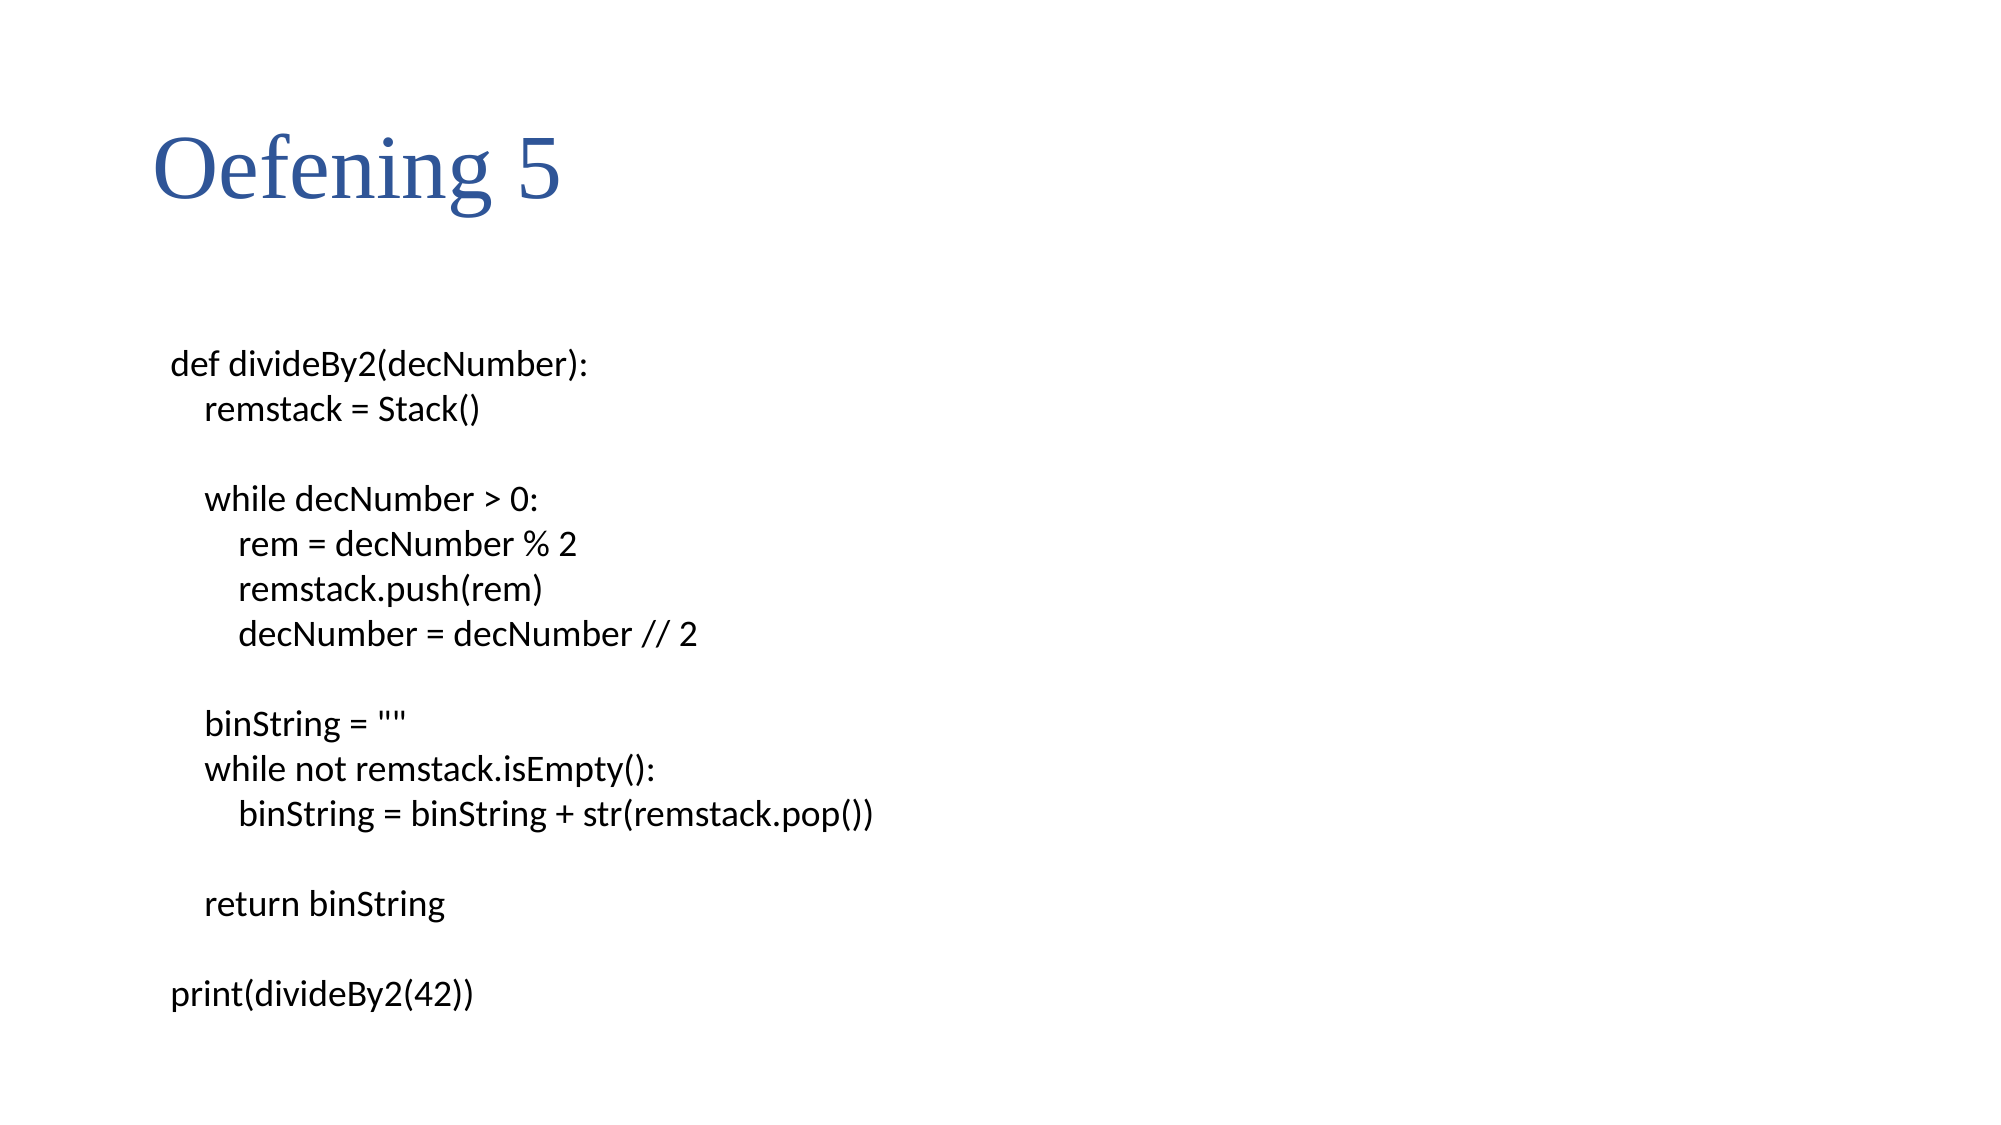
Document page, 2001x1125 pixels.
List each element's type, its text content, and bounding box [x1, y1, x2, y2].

title Oefening 5 [137, 59, 1863, 278]
text_box def divideBy2(decNumber): remstack = Stack() while decNumber > 0: rem = decNumber % 2 remstack.push(rem) decNumber = decNumber // 2 binString = "" while not remstack.isEmpty(): binString = binString + str(remstack.pop()) return binString print(divideBy2(42)) [155, 286, 1156, 1022]
